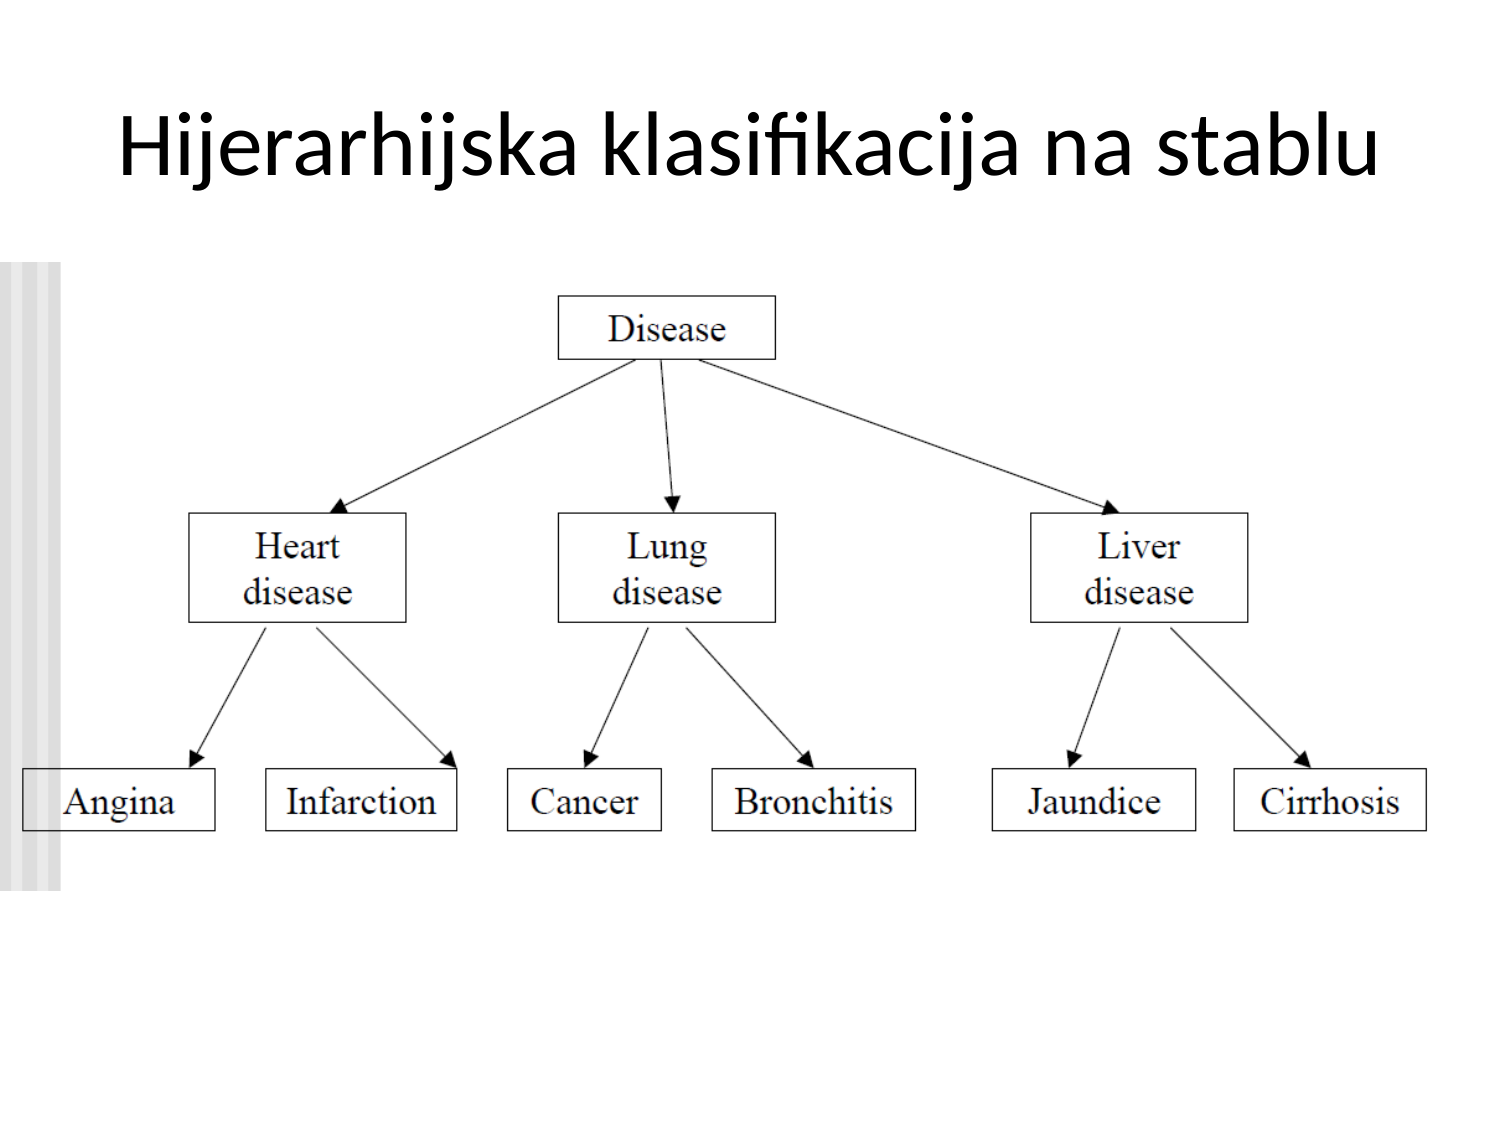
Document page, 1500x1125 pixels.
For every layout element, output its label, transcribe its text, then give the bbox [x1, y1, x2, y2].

picture [0, 262, 1463, 892]
title Hijerarhijska klasifikacija na stablu [75, 45, 1425, 233]
